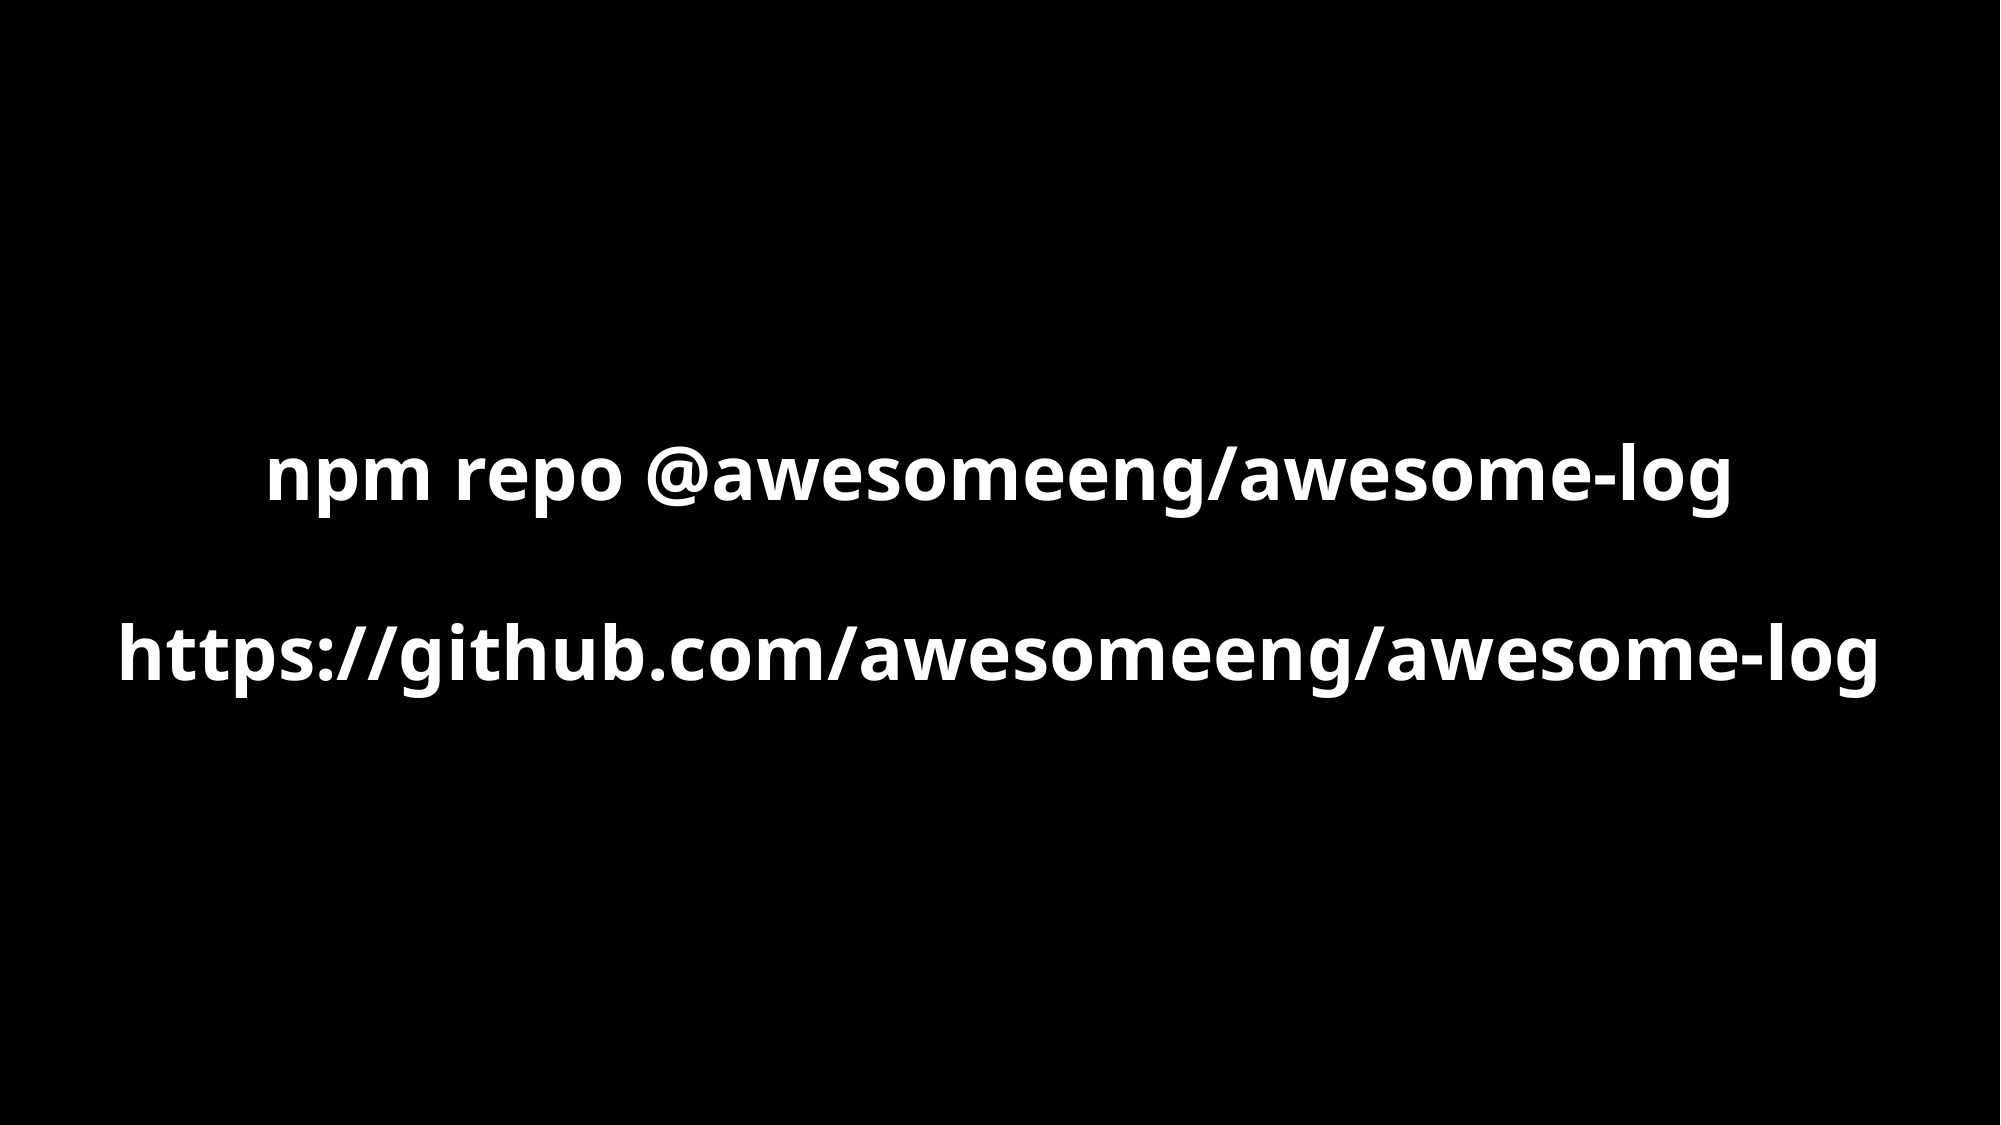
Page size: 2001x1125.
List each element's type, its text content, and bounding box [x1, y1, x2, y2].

text_box npm repo @awesomeeng/awesome-log https://github.com/awesomeeng/awesome-log [0, 327, 2000, 793]
